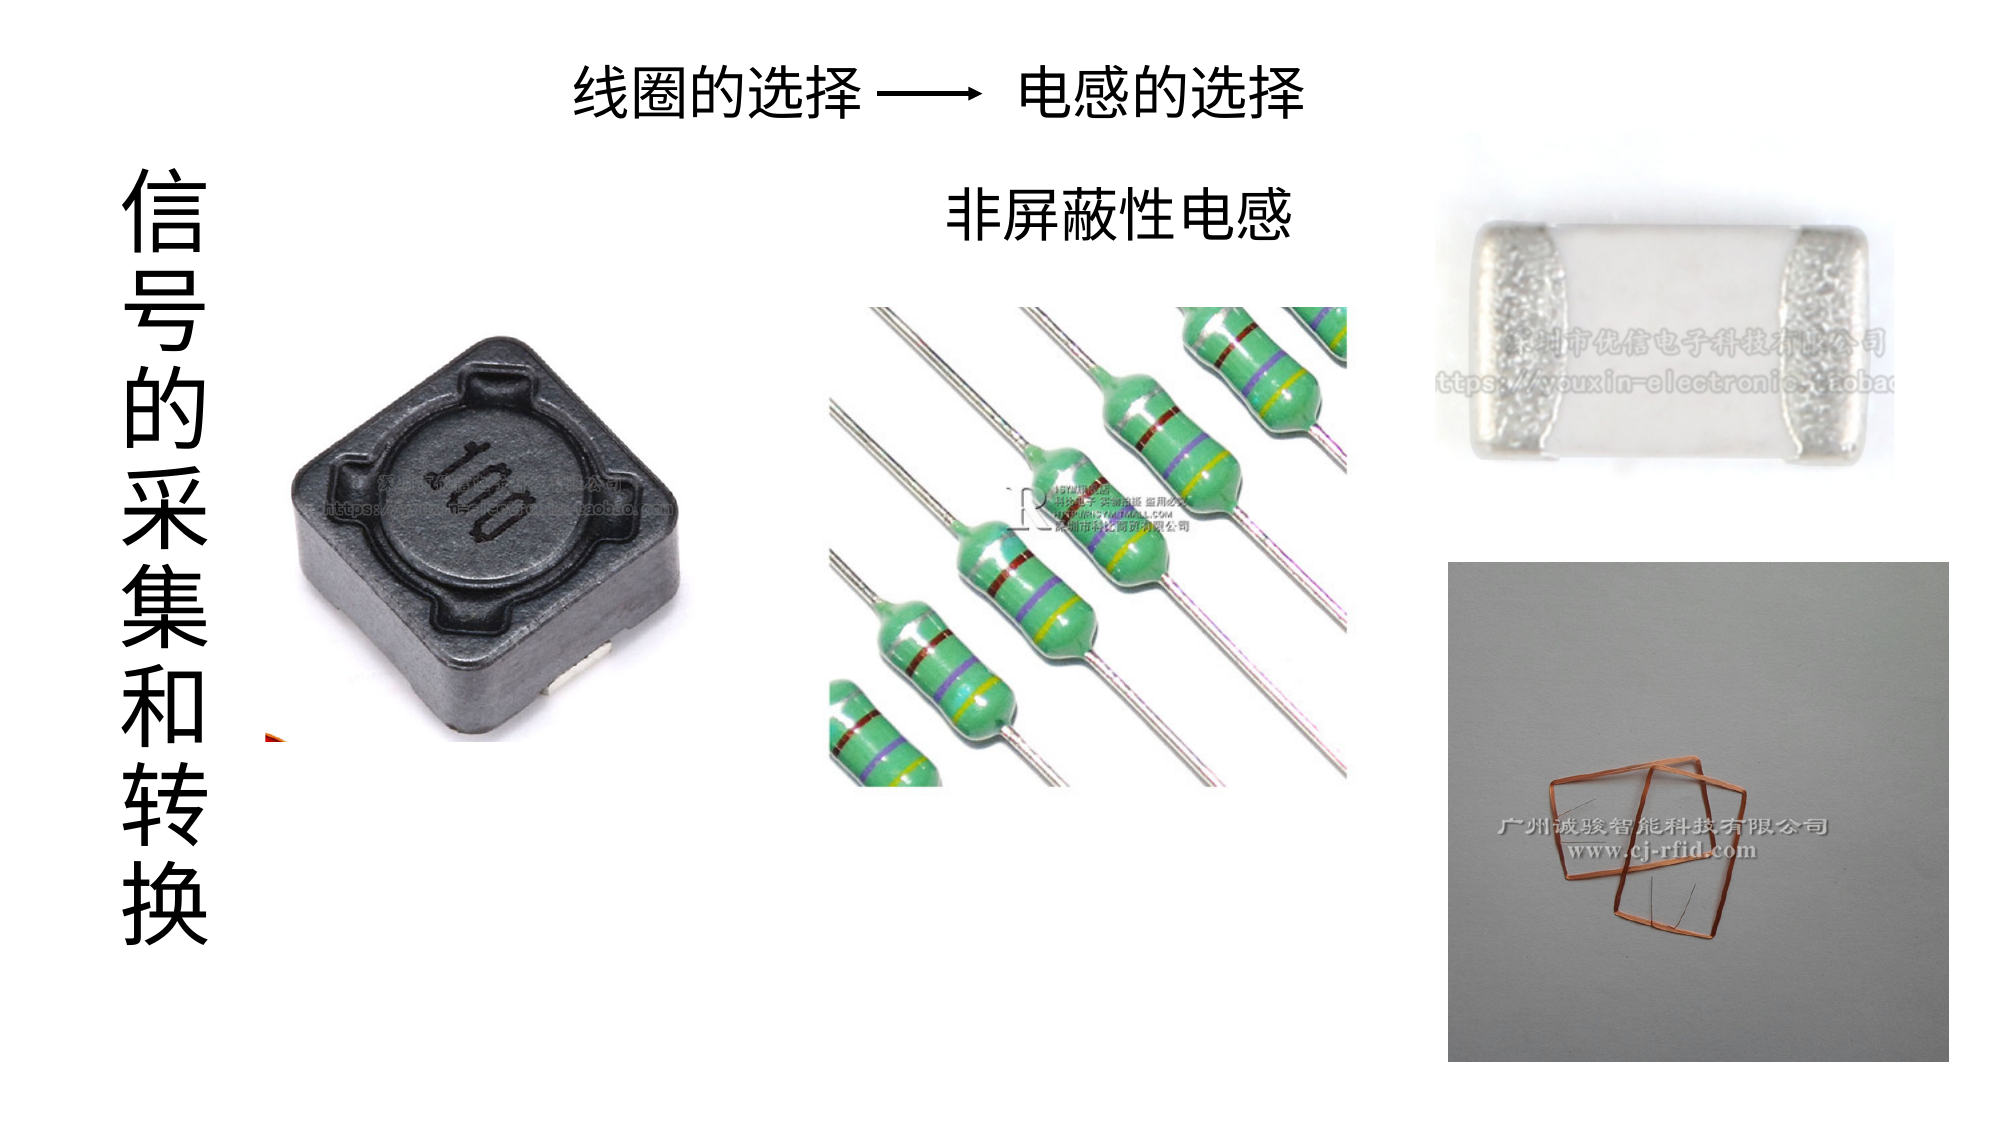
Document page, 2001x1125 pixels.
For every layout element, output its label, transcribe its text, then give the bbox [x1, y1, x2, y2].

picture [1447, 562, 1949, 1062]
title 信号的采集和转换 [104, 0, 209, 1125]
text_box 非屏蔽性电感 [929, 170, 1326, 256]
picture [265, 327, 695, 742]
text_box 线圈的选择 [557, 49, 930, 134]
picture [1435, 129, 1895, 527]
picture [799, 307, 1373, 818]
text_box 电感的选择 [1000, 49, 1373, 134]
